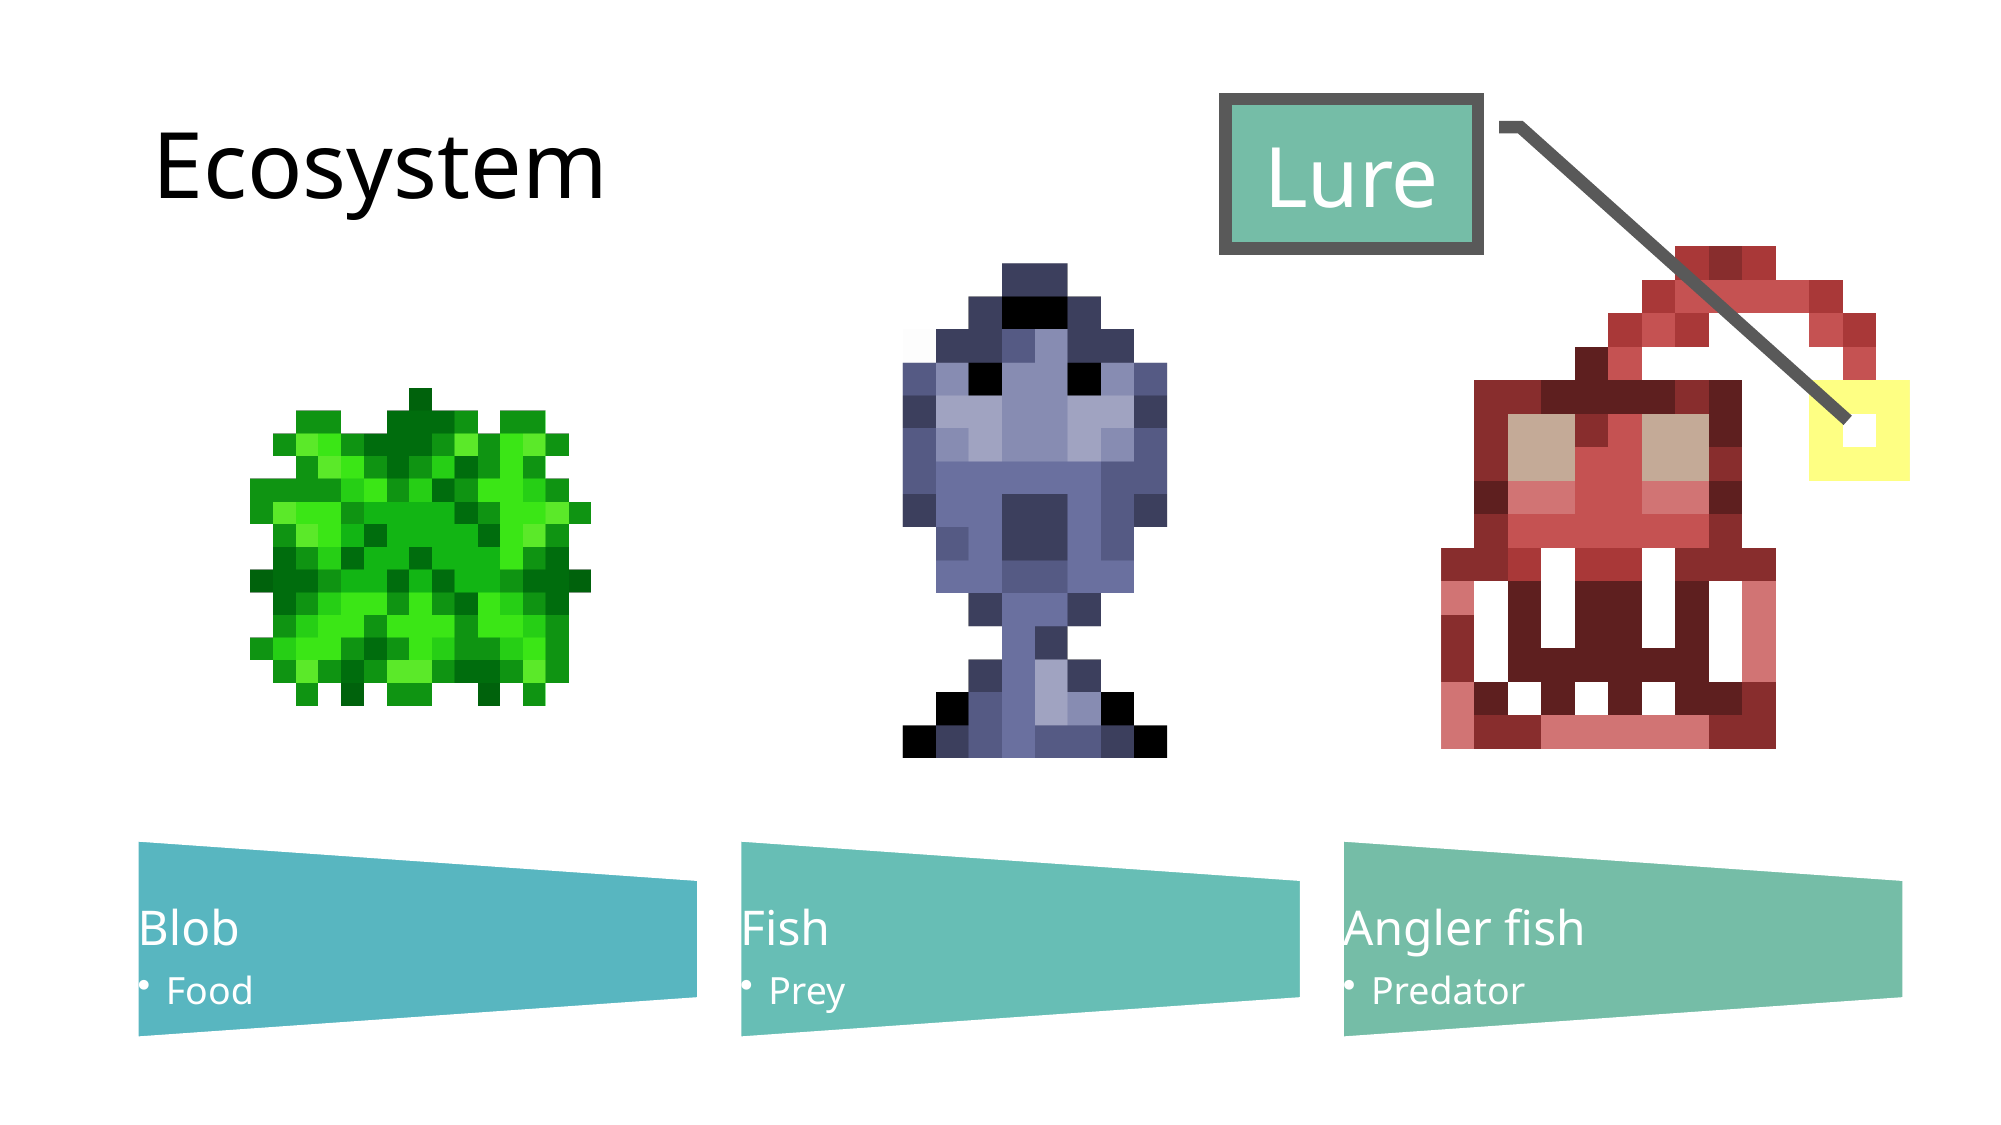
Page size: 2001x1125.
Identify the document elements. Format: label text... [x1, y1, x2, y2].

title Ecosystem [137, 59, 1863, 278]
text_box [137, 840, 1904, 1038]
picture [770, 230, 1299, 758]
text_box Lure [1224, 98, 1479, 250]
picture [1407, 246, 1943, 782]
text_box Lure [1499, 125, 1655, 246]
picture [227, 365, 591, 729]
